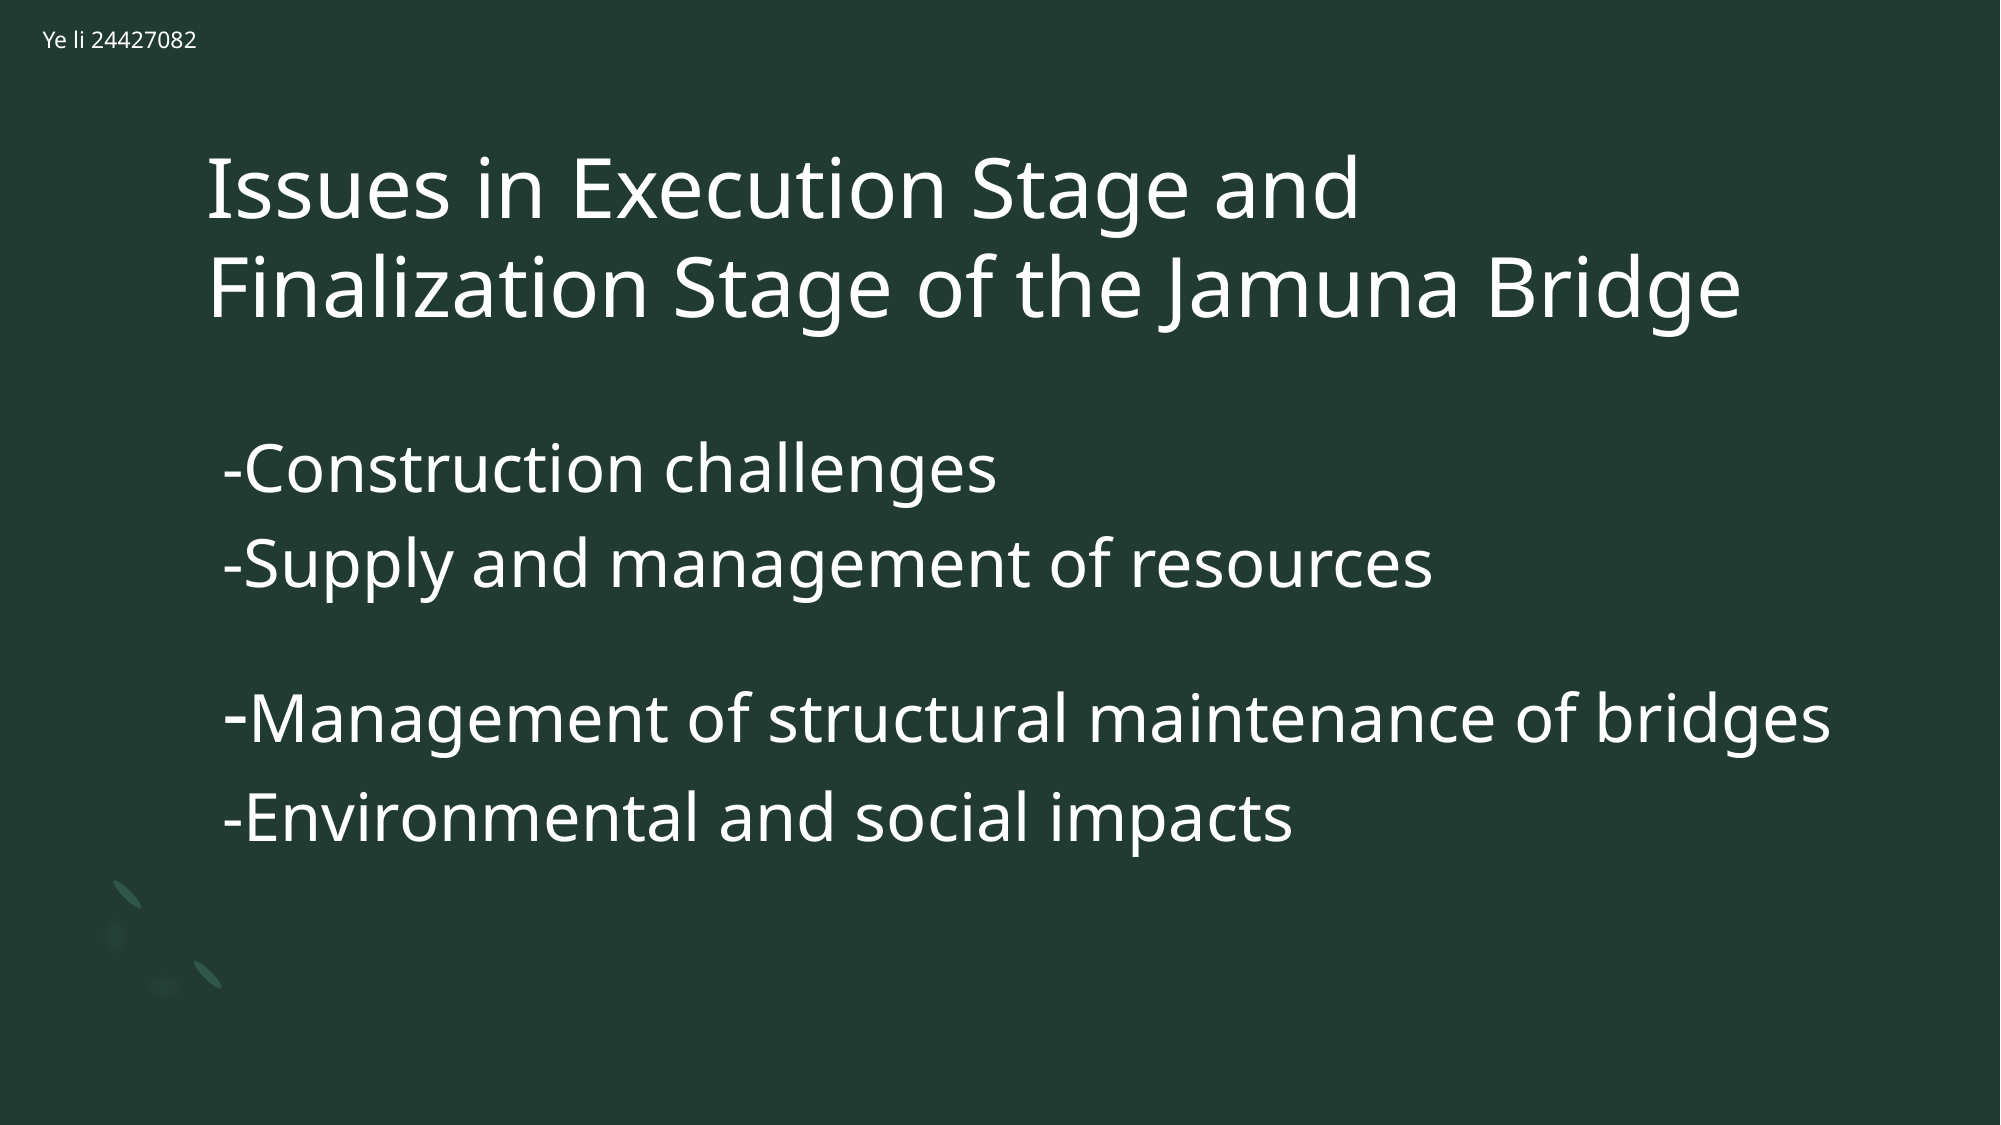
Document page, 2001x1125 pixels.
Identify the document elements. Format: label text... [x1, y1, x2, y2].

text_box Ye li 24427082 [27, 18, 501, 61]
text_box -Construction challenges​ [207, 417, 1372, 512]
text_box -Supply and management of resources [207, 512, 1466, 608]
text_box -Management of structural maintenance of bridges [207, 651, 1911, 767]
text_box -Environmental and social impacts​ [207, 767, 1972, 863]
title Issues in Execution Stage and Finalization Stage of the Jamuna Bridge [206, 134, 1800, 514]
